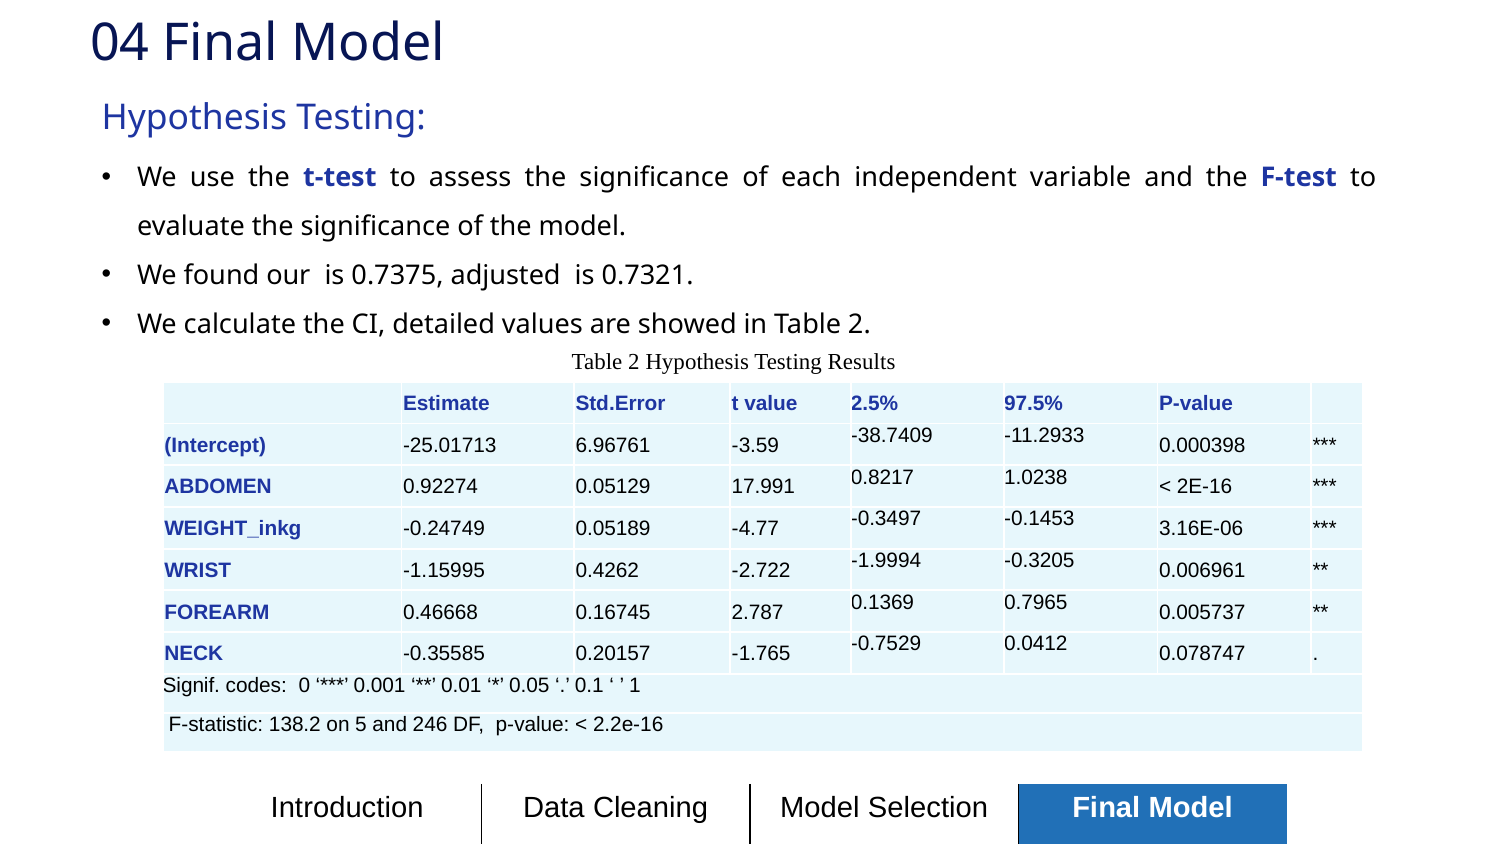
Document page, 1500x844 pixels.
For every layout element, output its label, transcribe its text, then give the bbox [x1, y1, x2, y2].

table_cell 0.078747 [1158, 633, 1310, 673]
table_cell -25.01713 [402, 424, 573, 464]
table_cell F-statistic: 138.2 on 5 and 246 DF, p-value: < 2.2e-16 [164, 714, 1362, 751]
table_cell ABDOMEN [164, 466, 401, 506]
table_cell 6.96761 [575, 424, 729, 464]
table_cell -11.2933 [1005, 424, 1157, 464]
table_cell *** [1312, 466, 1362, 506]
table_cell -4.77 [731, 508, 850, 548]
table_cell 1.0238 [1005, 466, 1157, 506]
table_cell -0.7529 [852, 633, 1003, 673]
table_cell 0.006961 [1158, 550, 1310, 589]
table_cell < 2E-16 [1158, 466, 1310, 506]
table_cell 0.7965 [1005, 591, 1157, 631]
table_cell -3.59 [731, 424, 850, 464]
table_header Estimate [402, 383, 573, 423]
table_cell 0.8217 [852, 466, 1003, 506]
table_cell *** [1312, 508, 1362, 548]
table_header 97.5% [1005, 383, 1157, 423]
table_cell 2.787 [731, 591, 850, 631]
table_cell -1.9994 [852, 550, 1003, 589]
table_header Std.Error [575, 383, 729, 423]
table_cell 0.46668 [402, 591, 573, 631]
table_cell -0.1453 [1005, 508, 1157, 548]
table_header P-value [1158, 383, 1310, 423]
text_box Table 2 Hypothesis Testing Results [358, 338, 1109, 381]
table_cell ** [1312, 550, 1362, 589]
table_cell WEIGHT_inkg [164, 508, 401, 548]
text_box Hypothesis Testing: [86, 86, 560, 144]
table_cell 0.1369 [852, 591, 1003, 631]
table_cell 17.991 [731, 466, 850, 506]
table_cell 0.4262 [575, 550, 729, 589]
table_cell ** [1312, 591, 1362, 631]
table_cell (Intercept) [164, 424, 401, 464]
table_header [164, 383, 401, 423]
table_header t value [731, 383, 850, 423]
table_cell 0.000398 [1158, 424, 1310, 464]
table_cell -0.3205 [1005, 550, 1157, 589]
table_cell 0.16745 [575, 591, 729, 631]
table_cell 0.92274 [402, 466, 573, 506]
table_cell -1.15995 [402, 550, 573, 589]
table_cell 0.0412 [1005, 633, 1157, 673]
table_cell Signif. codes: 0 ‘***’ 0.001 ‘**’ 0.01 ‘*’ 0.05 ‘.’ 0.1 ‘ ’ 1 [164, 675, 1362, 712]
table_cell 0.20157 [575, 633, 729, 673]
table_cell FOREARM [164, 591, 401, 631]
table_header 2.5% [852, 383, 1003, 423]
table_header [1312, 383, 1362, 423]
table_cell *** [1312, 424, 1362, 464]
table_cell 3.16E-06 [1158, 508, 1310, 548]
table_cell -1.765 [731, 633, 850, 673]
table_cell NECK [164, 633, 401, 673]
title 04 Final Model [75, 0, 1421, 79]
table_cell 0.05189 [575, 508, 729, 548]
table_cell -0.24749 [402, 508, 573, 548]
table_cell 0.05129 [575, 466, 729, 506]
table_cell -38.7409 [852, 424, 1003, 464]
table_cell 0.005737 [1158, 591, 1310, 631]
table_cell -2.722 [731, 550, 850, 589]
table_cell -0.3497 [852, 508, 1003, 548]
table_cell . [1312, 633, 1362, 673]
table_cell -0.35585 [402, 633, 573, 673]
table_cell WRIST [164, 550, 401, 589]
